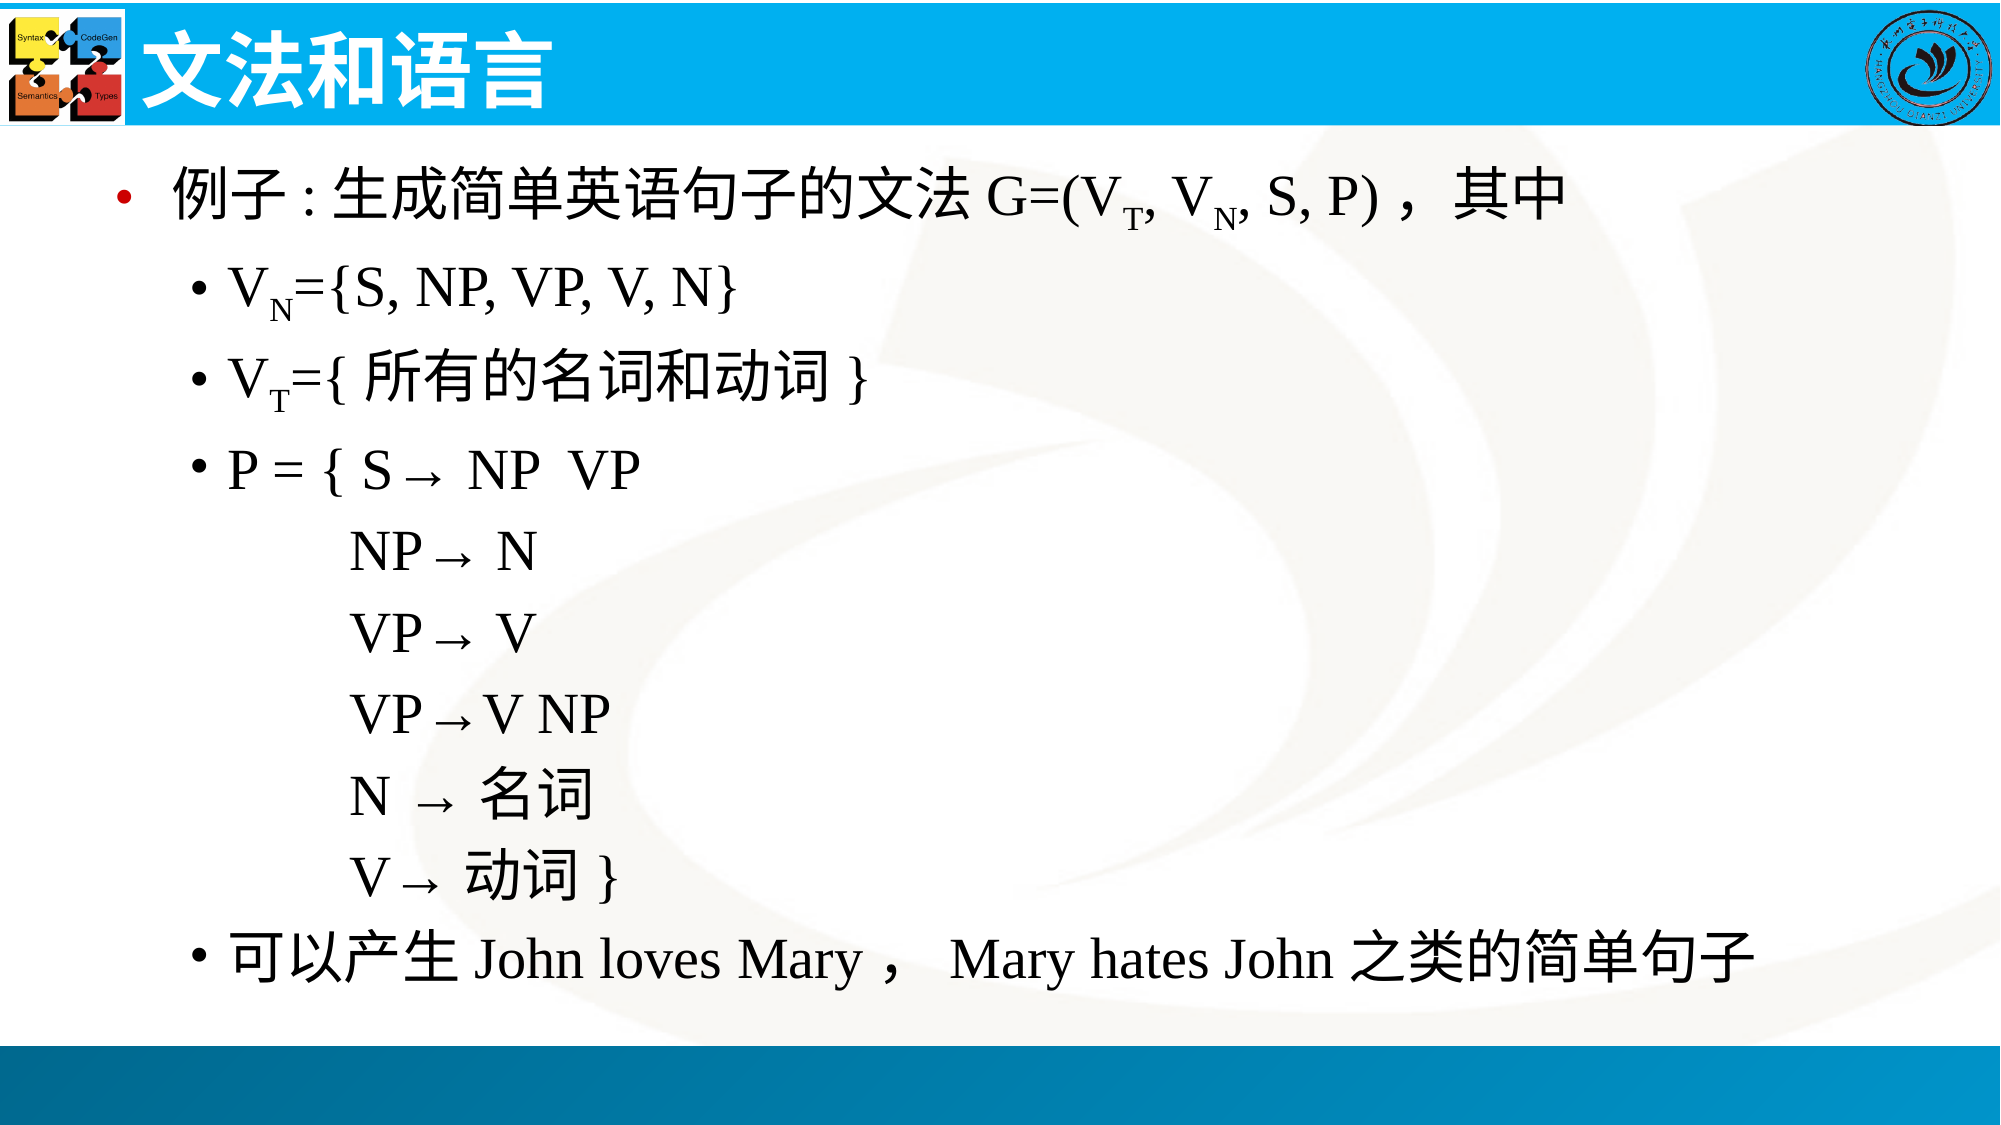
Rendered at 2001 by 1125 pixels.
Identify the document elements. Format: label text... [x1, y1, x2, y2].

list 例子:生成简单英语句子的文法G=(VT, VN, S, P)，其中 VN={S, NP, VP, V, N} VT={所有的名词和动词} P = { S→ NP VP NP→ N VP→ V VP→V NP N →名词 V→动词} 可以产生John loves Mary，Mary hates John之类的简单句子 [99, 149, 1900, 1038]
title 文法和语言 [125, 6, 1934, 126]
slide_number [786, 1042, 1221, 1118]
